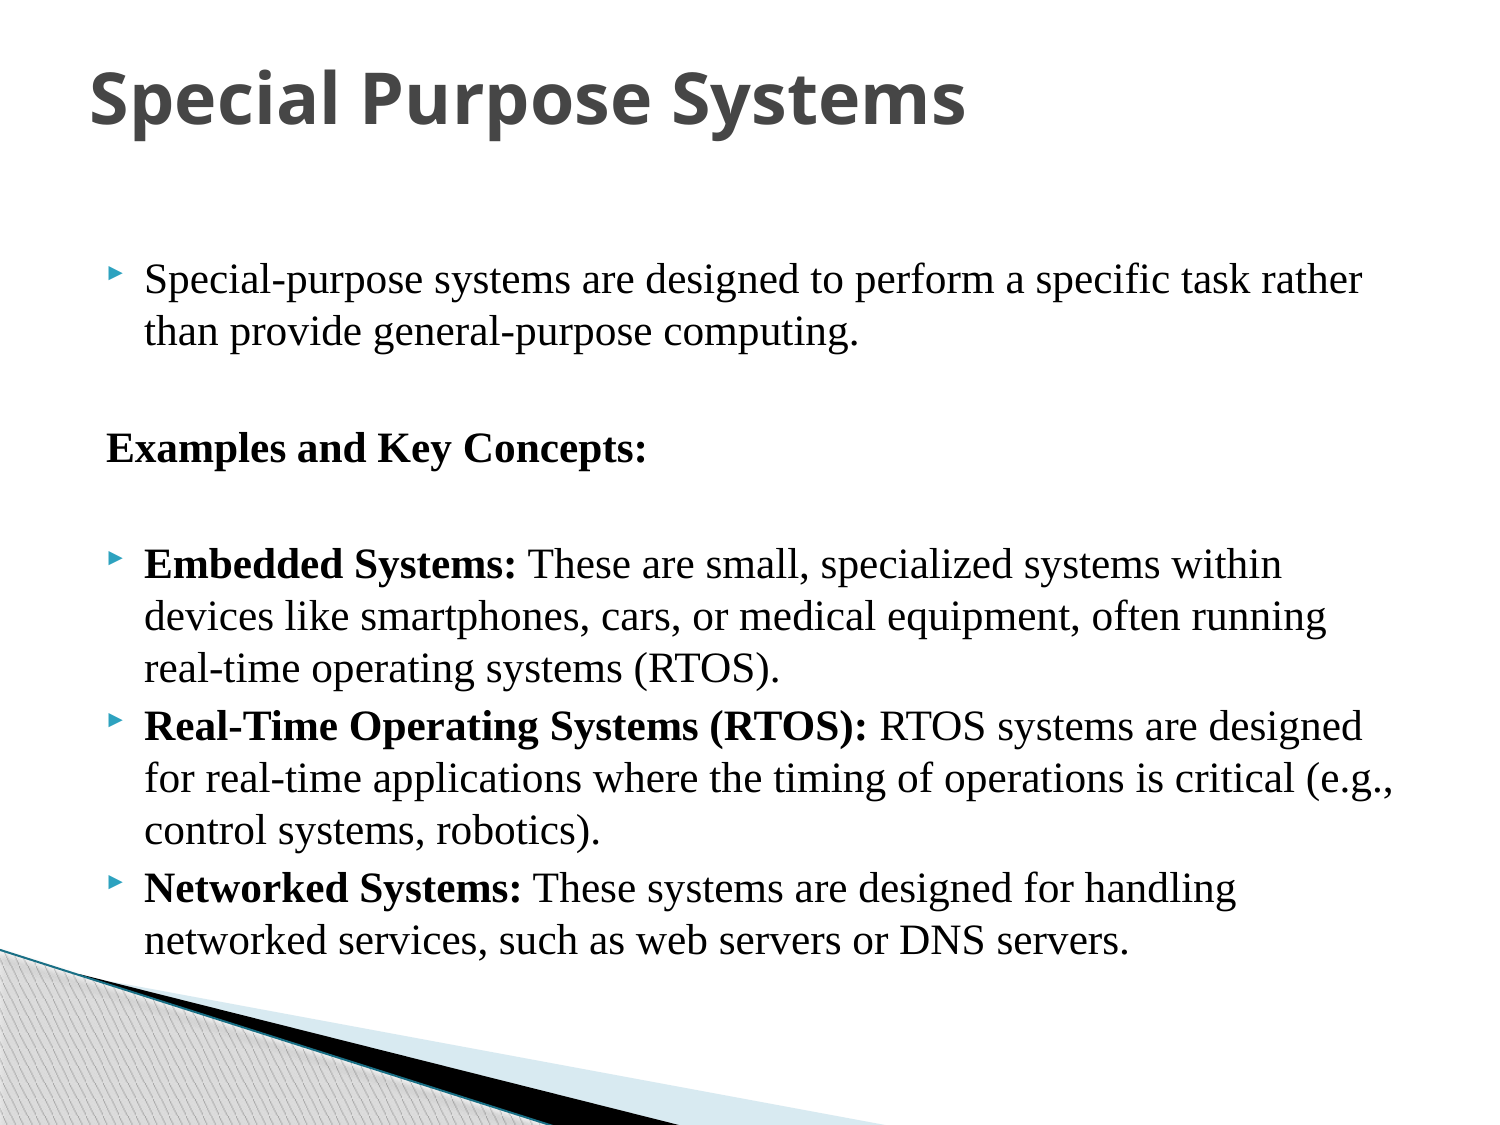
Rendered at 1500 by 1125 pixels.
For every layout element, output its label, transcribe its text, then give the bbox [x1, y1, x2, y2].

list Special-purpose systems are designed to perform a specific task rather than provide general-purpose computing. Examples and Key Concepts: Embedded Systems: These are small, specialized systems within devices like smartphones, cars, or medical equipment, often running real-time operating systems (RTOS). Real-Time Operating Systems (RTOS): RTOS systems are designed for real-time applications where the timing of operations is critical (e.g., control systems, robotics). Networked Systems: These systems are designed for handling networked services, such as web servers or DNS servers. [75, 243, 1425, 986]
title Special Purpose Systems [75, 45, 1425, 233]
